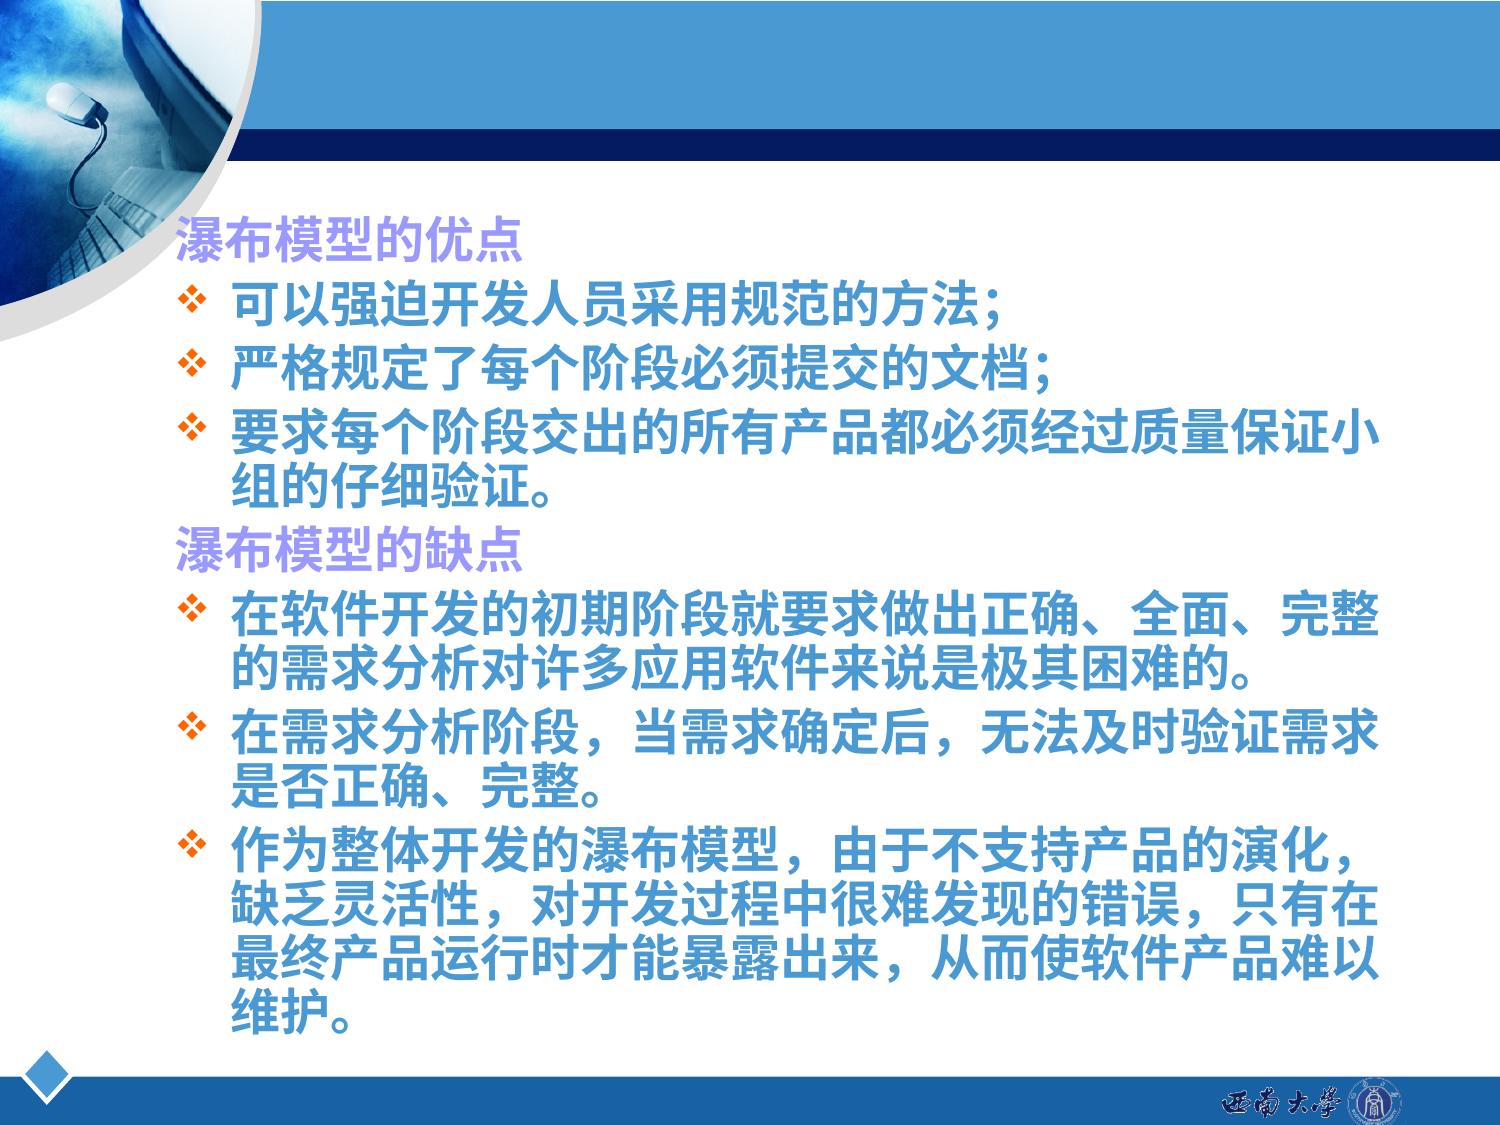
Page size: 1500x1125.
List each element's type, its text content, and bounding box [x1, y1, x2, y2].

picture [0, 0, 255, 306]
list 瀑布模型的优点 可以强迫开发人员采用规范的方法； 严格规定了每个阶段必须提交的文档； 要求每个阶段交出的所有产品都必须经过质量保证小组的仔细验证。 瀑布模型的缺点 在软件开发的初期阶段就要求做出正确、全面、完整的需求分析对许多应用软件来说是极其困难的。 在需求分析阶段，当需求确定后，无法及时验证需求是否正确、完整。 作为整体开发的瀑布模型，由于不支持产品的演化，缺乏灵活性，对开发过程中很难发现的错误，只有在最终产品运行时才能暴露出来，从而使软件产品难以维护。 [159, 208, 1428, 1071]
picture [1222, 1086, 1340, 1118]
